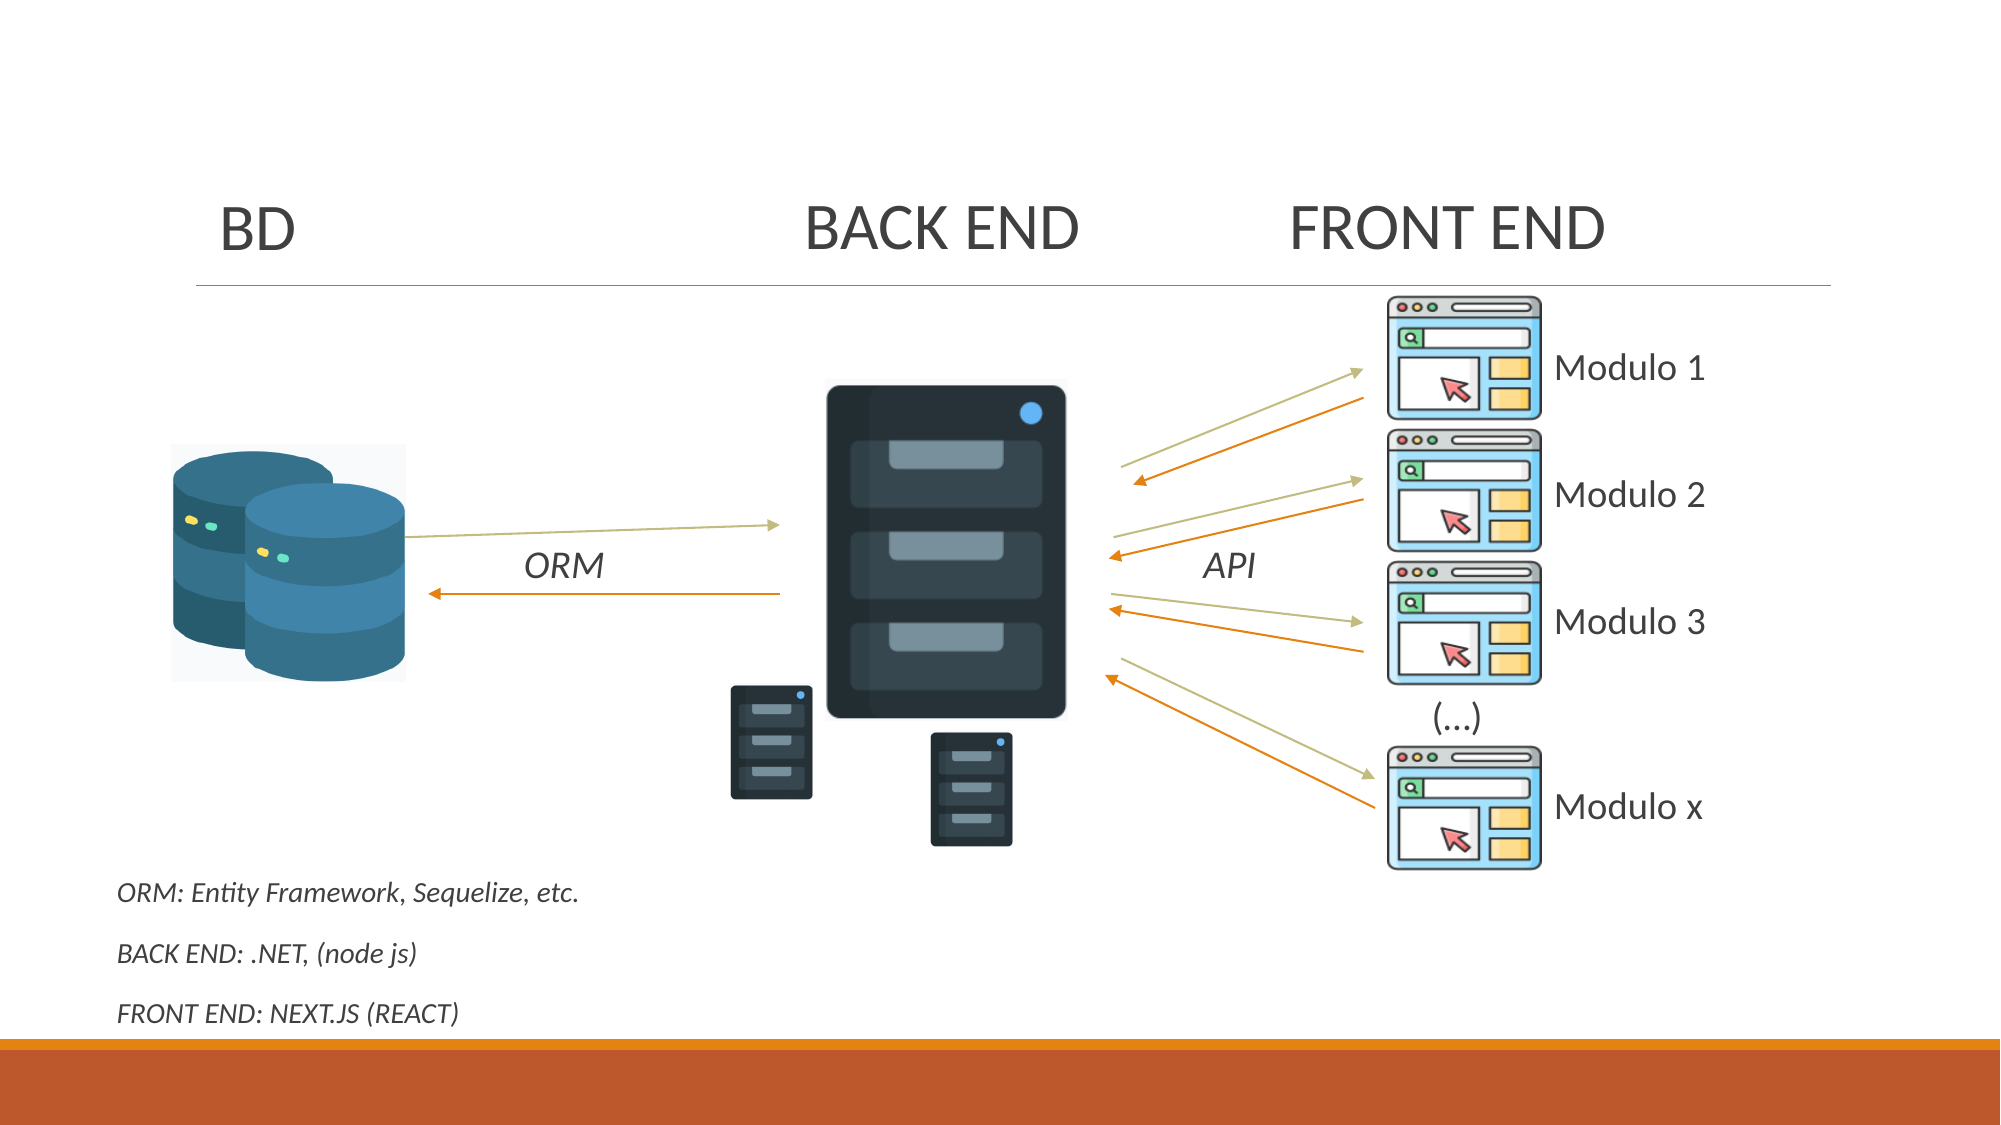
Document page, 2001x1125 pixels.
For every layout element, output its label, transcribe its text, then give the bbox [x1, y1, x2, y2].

picture [729, 682, 813, 800]
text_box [1108, 498, 1365, 559]
text_box FRONT END [1274, 184, 1671, 275]
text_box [1132, 397, 1365, 486]
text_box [1108, 608, 1365, 653]
text_box ORM: Entity Framework, Sequelize, etc. BACK END: .NET, (node js) FRONT END: NEXT.JS (REACT) [101, 870, 1942, 1085]
picture [929, 729, 1013, 847]
text_box BD [204, 185, 336, 276]
text_box API [1190, 536, 1384, 595]
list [825, 379, 1068, 722]
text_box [1387, 291, 1753, 875]
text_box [1120, 368, 1365, 468]
text_box BACK END [789, 184, 1099, 275]
text_box ORM [511, 547, 723, 590]
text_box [404, 524, 781, 538]
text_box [1113, 477, 1365, 495]
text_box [1110, 593, 1365, 606]
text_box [1104, 674, 1376, 809]
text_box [1120, 657, 1376, 671]
picture [171, 443, 406, 682]
